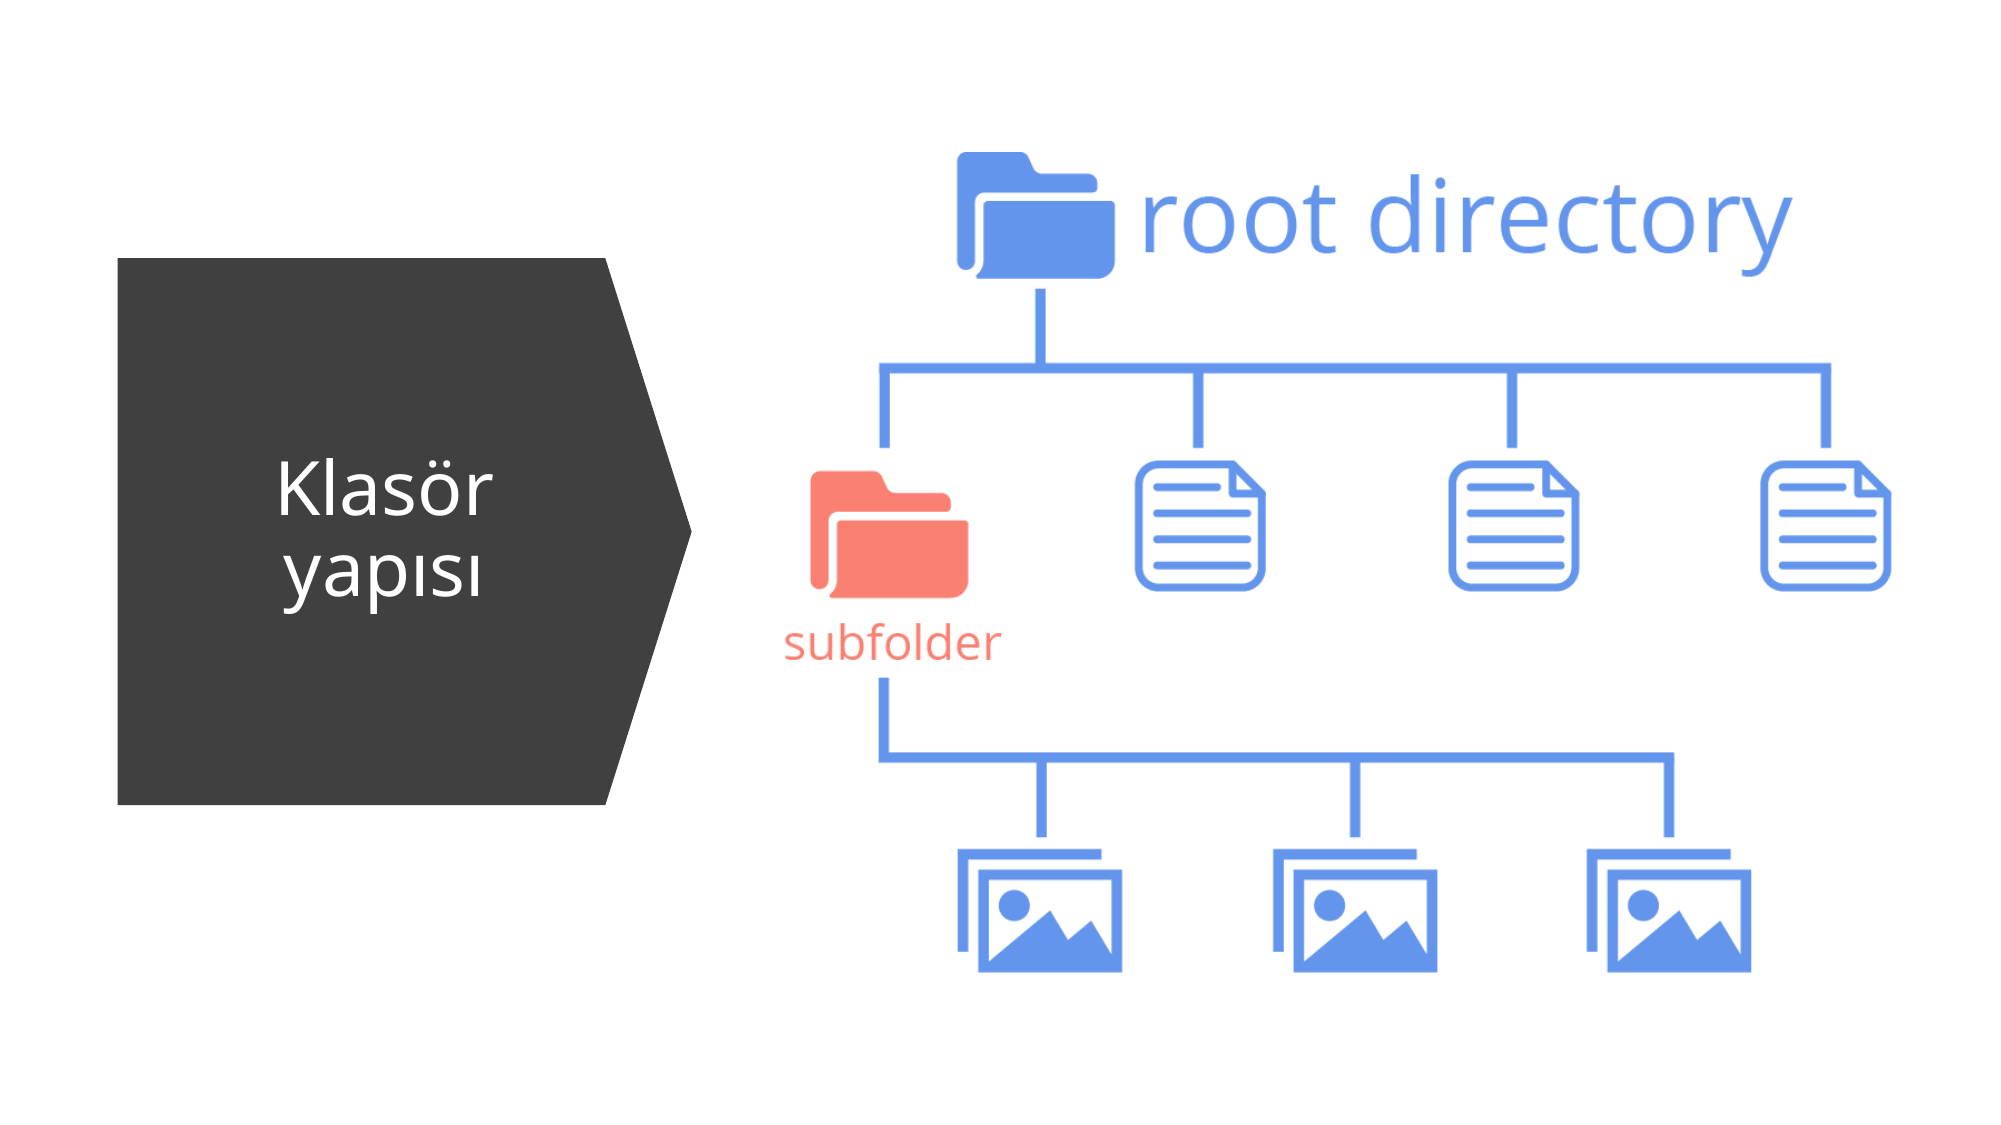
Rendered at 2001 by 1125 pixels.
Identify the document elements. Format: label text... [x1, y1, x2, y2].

text_box [116, 257, 693, 807]
title Klasör yapısı [168, 322, 601, 741]
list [783, 152, 1896, 973]
